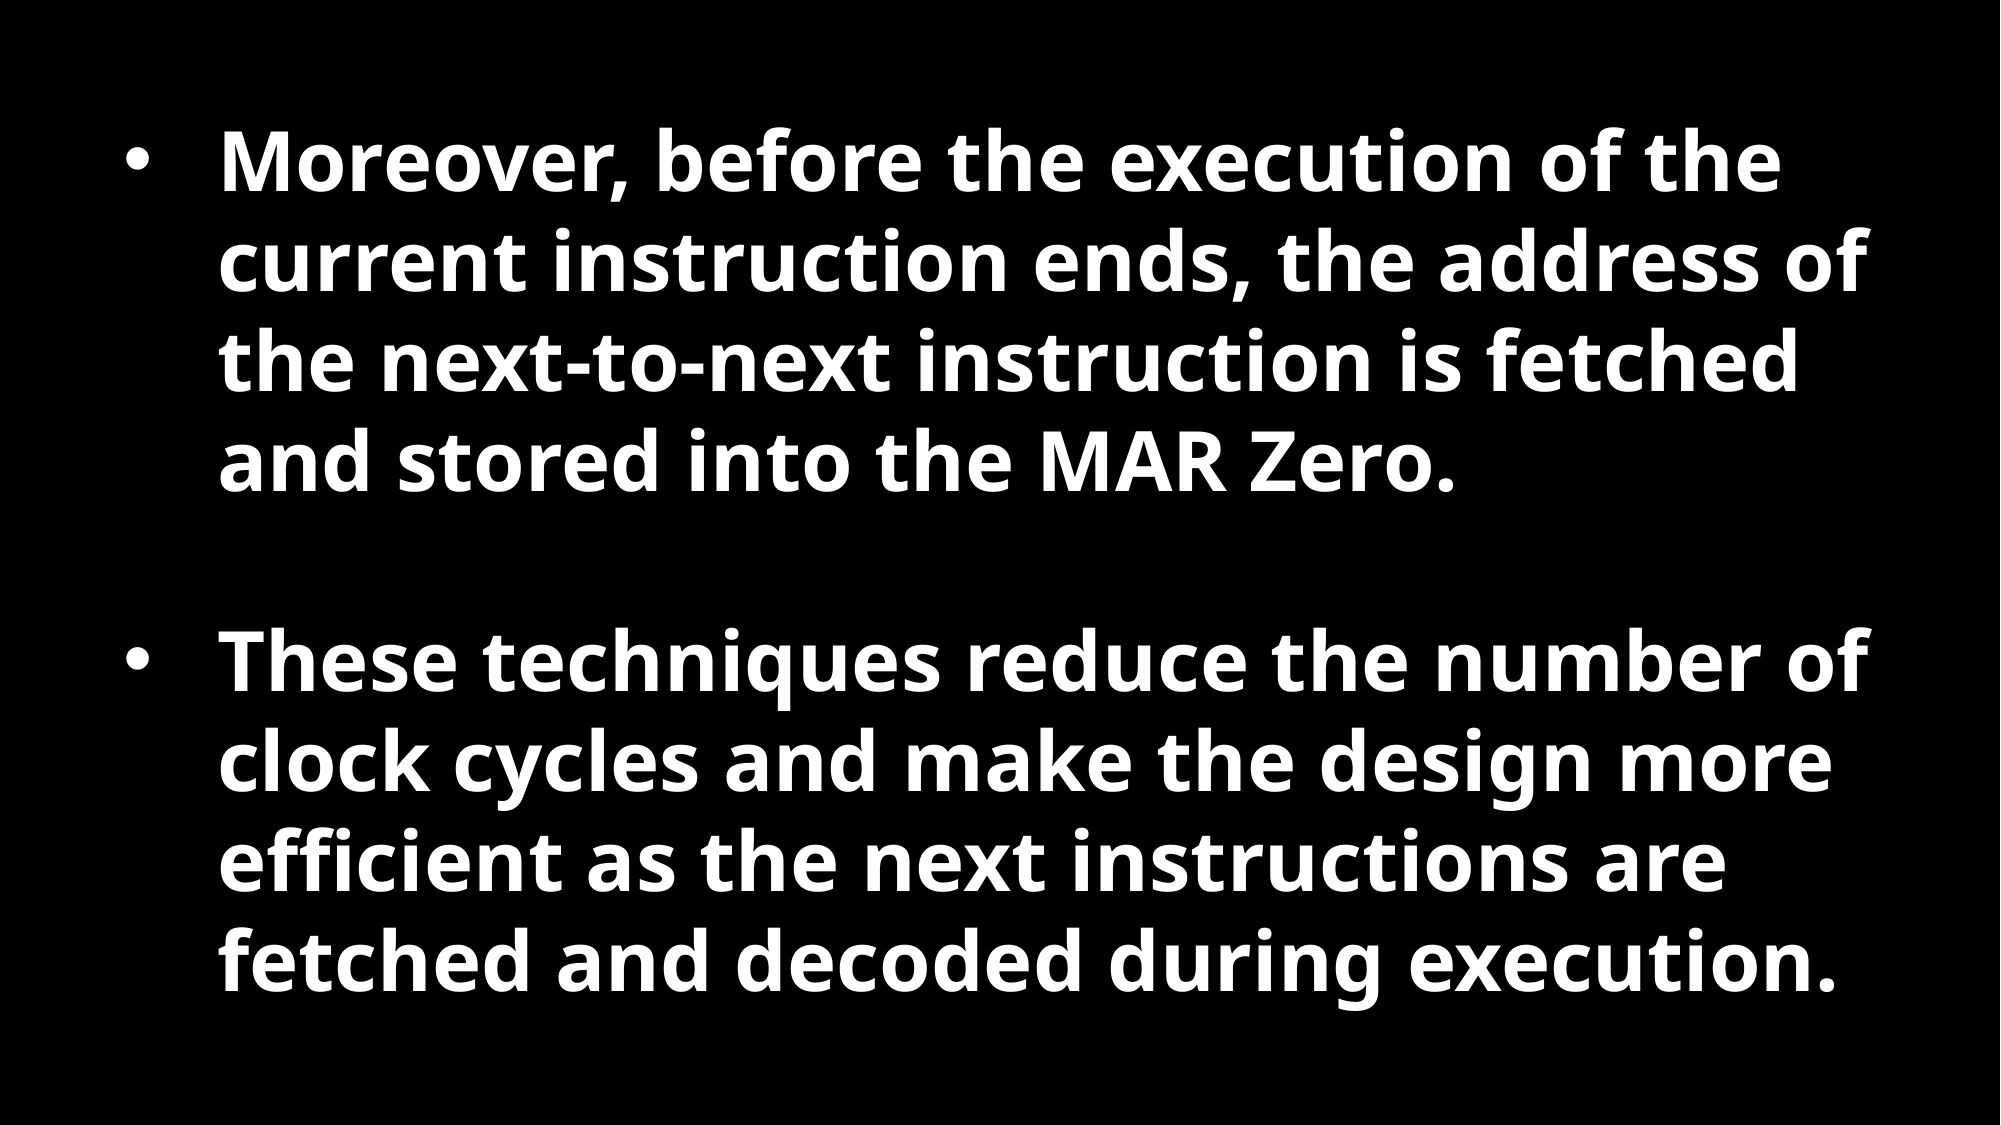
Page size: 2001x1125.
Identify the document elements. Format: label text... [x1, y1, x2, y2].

text_box Moreover, before the execution of the current instruction ends, the address of the next-to-next instruction is fetched and stored into the MAR Zero. These techniques reduce the number of clock cycles and make the design more efficient as the next instructions are fetched and decoded during execution. [108, 100, 1892, 1016]
